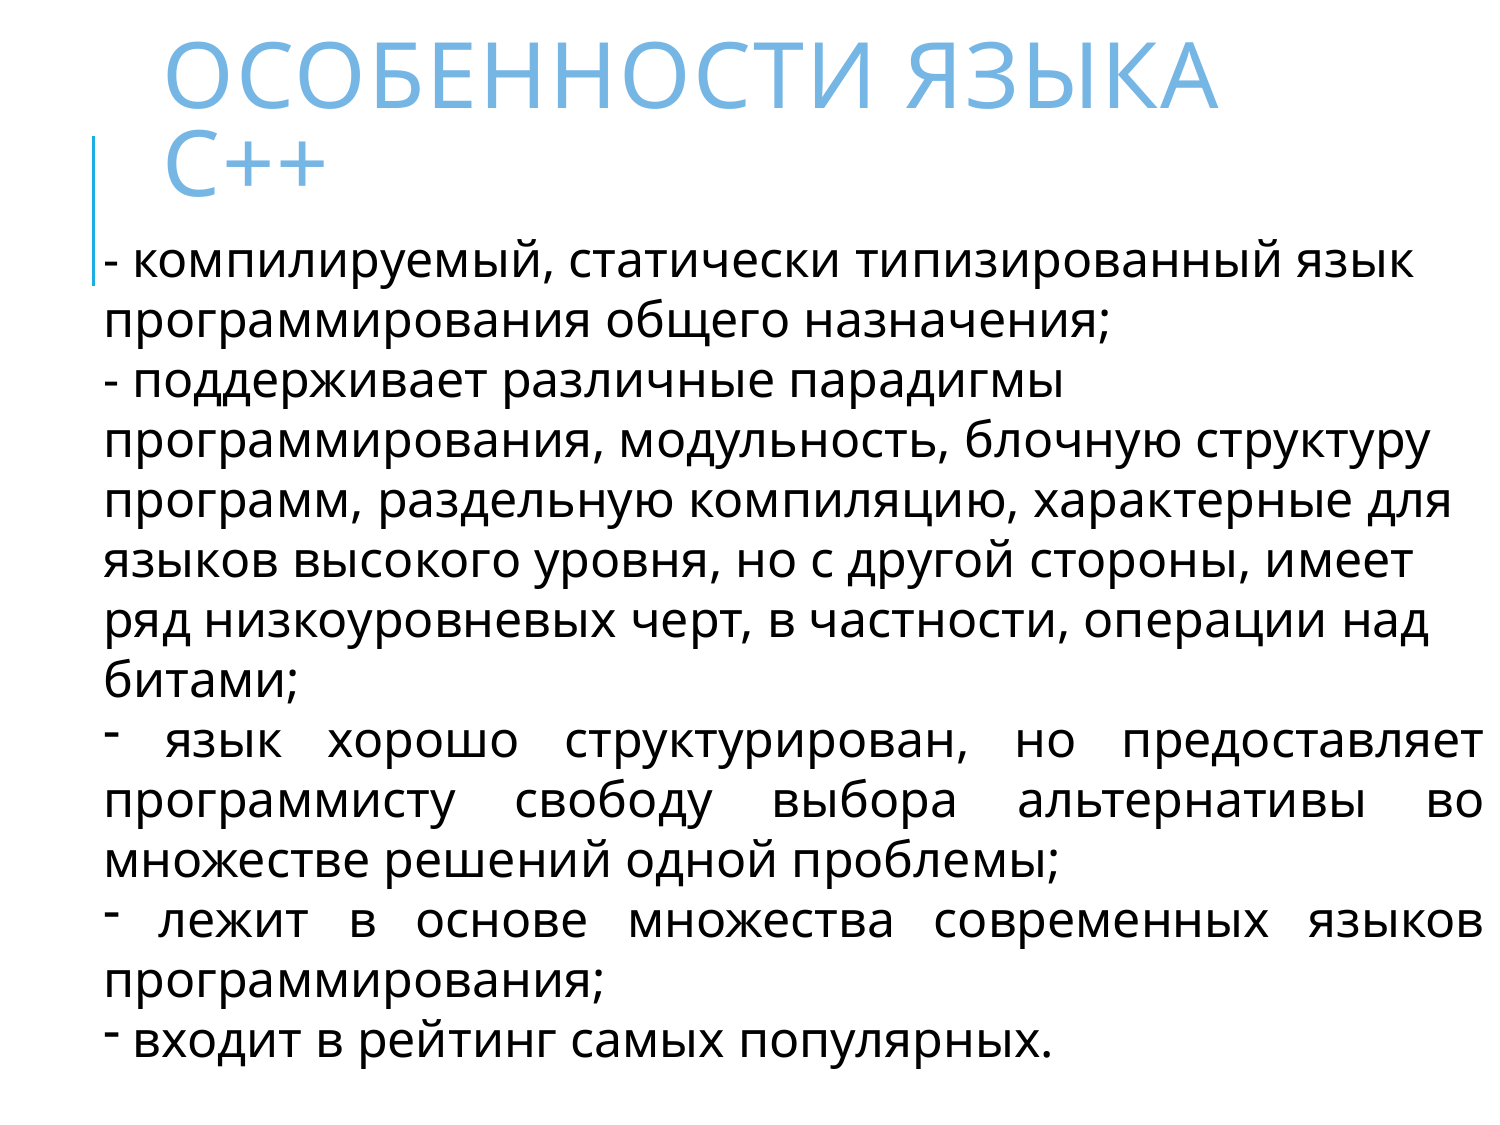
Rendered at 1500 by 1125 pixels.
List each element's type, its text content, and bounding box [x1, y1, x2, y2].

title Особенности языка С++ [147, 3, 1344, 219]
text_box - компилируемый, статически типизированный язык программирования общего назначения; - поддерживает различные парадигмы программирования, модульность, блочную структуру программ, раздельную компиляцию, характерные для языков высокого уровня, но с другой стороны, имеет ряд низкоуровневых черт, в частности, операции над битами; язык хорошо структурирован, но предоставляет программисту свободу выбора альтернативы во множестве решений одной проблемы; лежит в основе множества современных языков программирования; входит в рейтинг самых популярных. [88, 219, 1500, 1075]
